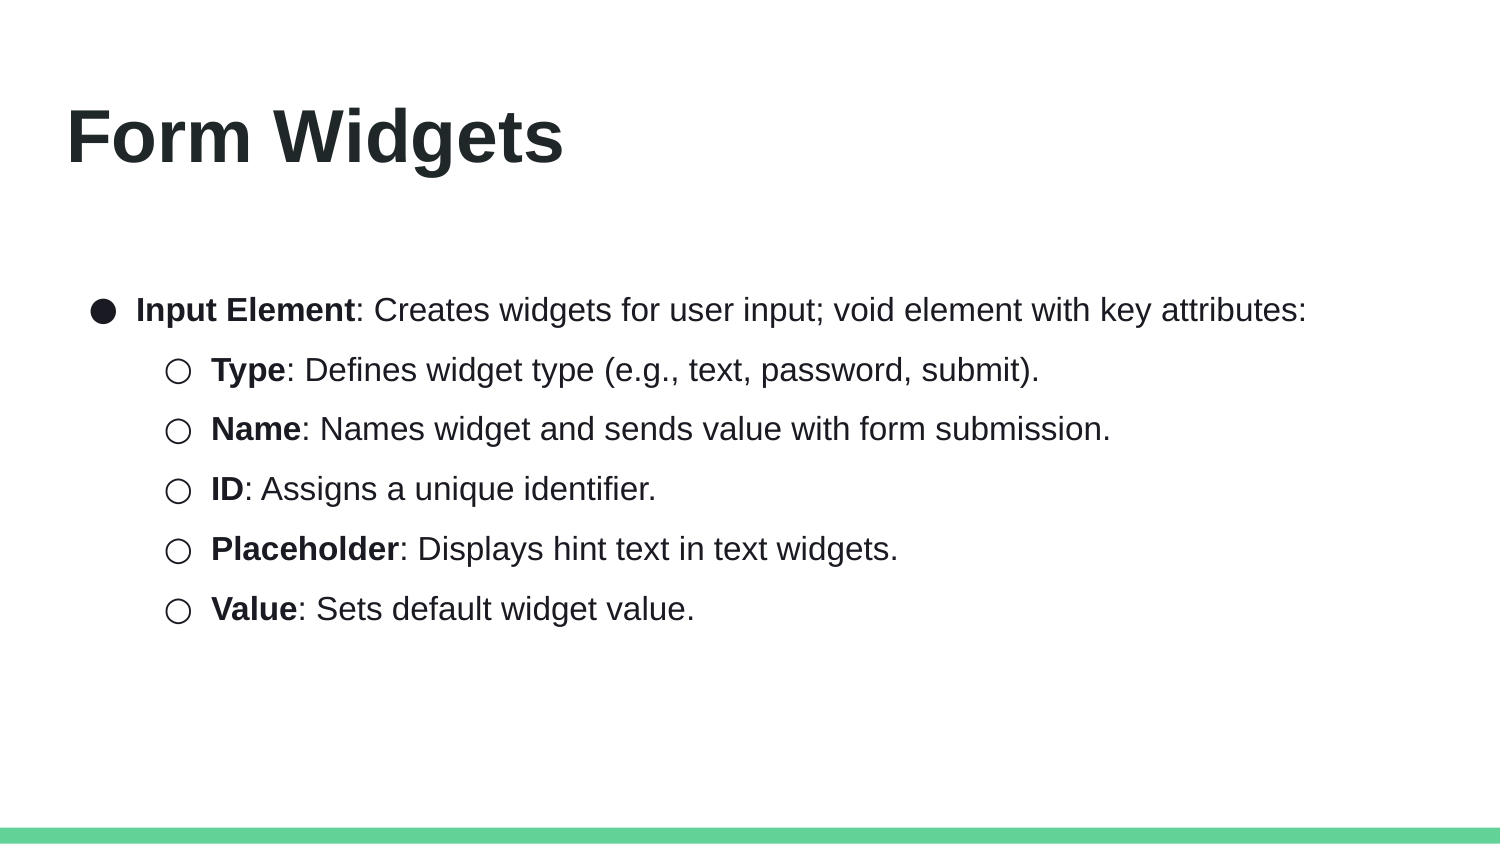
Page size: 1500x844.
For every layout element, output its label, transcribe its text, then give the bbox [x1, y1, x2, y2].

title Form Widgets [51, 72, 1449, 167]
list Input Element: Creates widgets for user input; void element with key attributes: Type: Defines widget type (e.g., text, password, submit). Name: Names widget and sends value with form submission. ID: Assigns a unique identifier. Placeholder: Displays hint text in text widgets. Value: Sets default widget value. [74, 222, 1449, 713]
